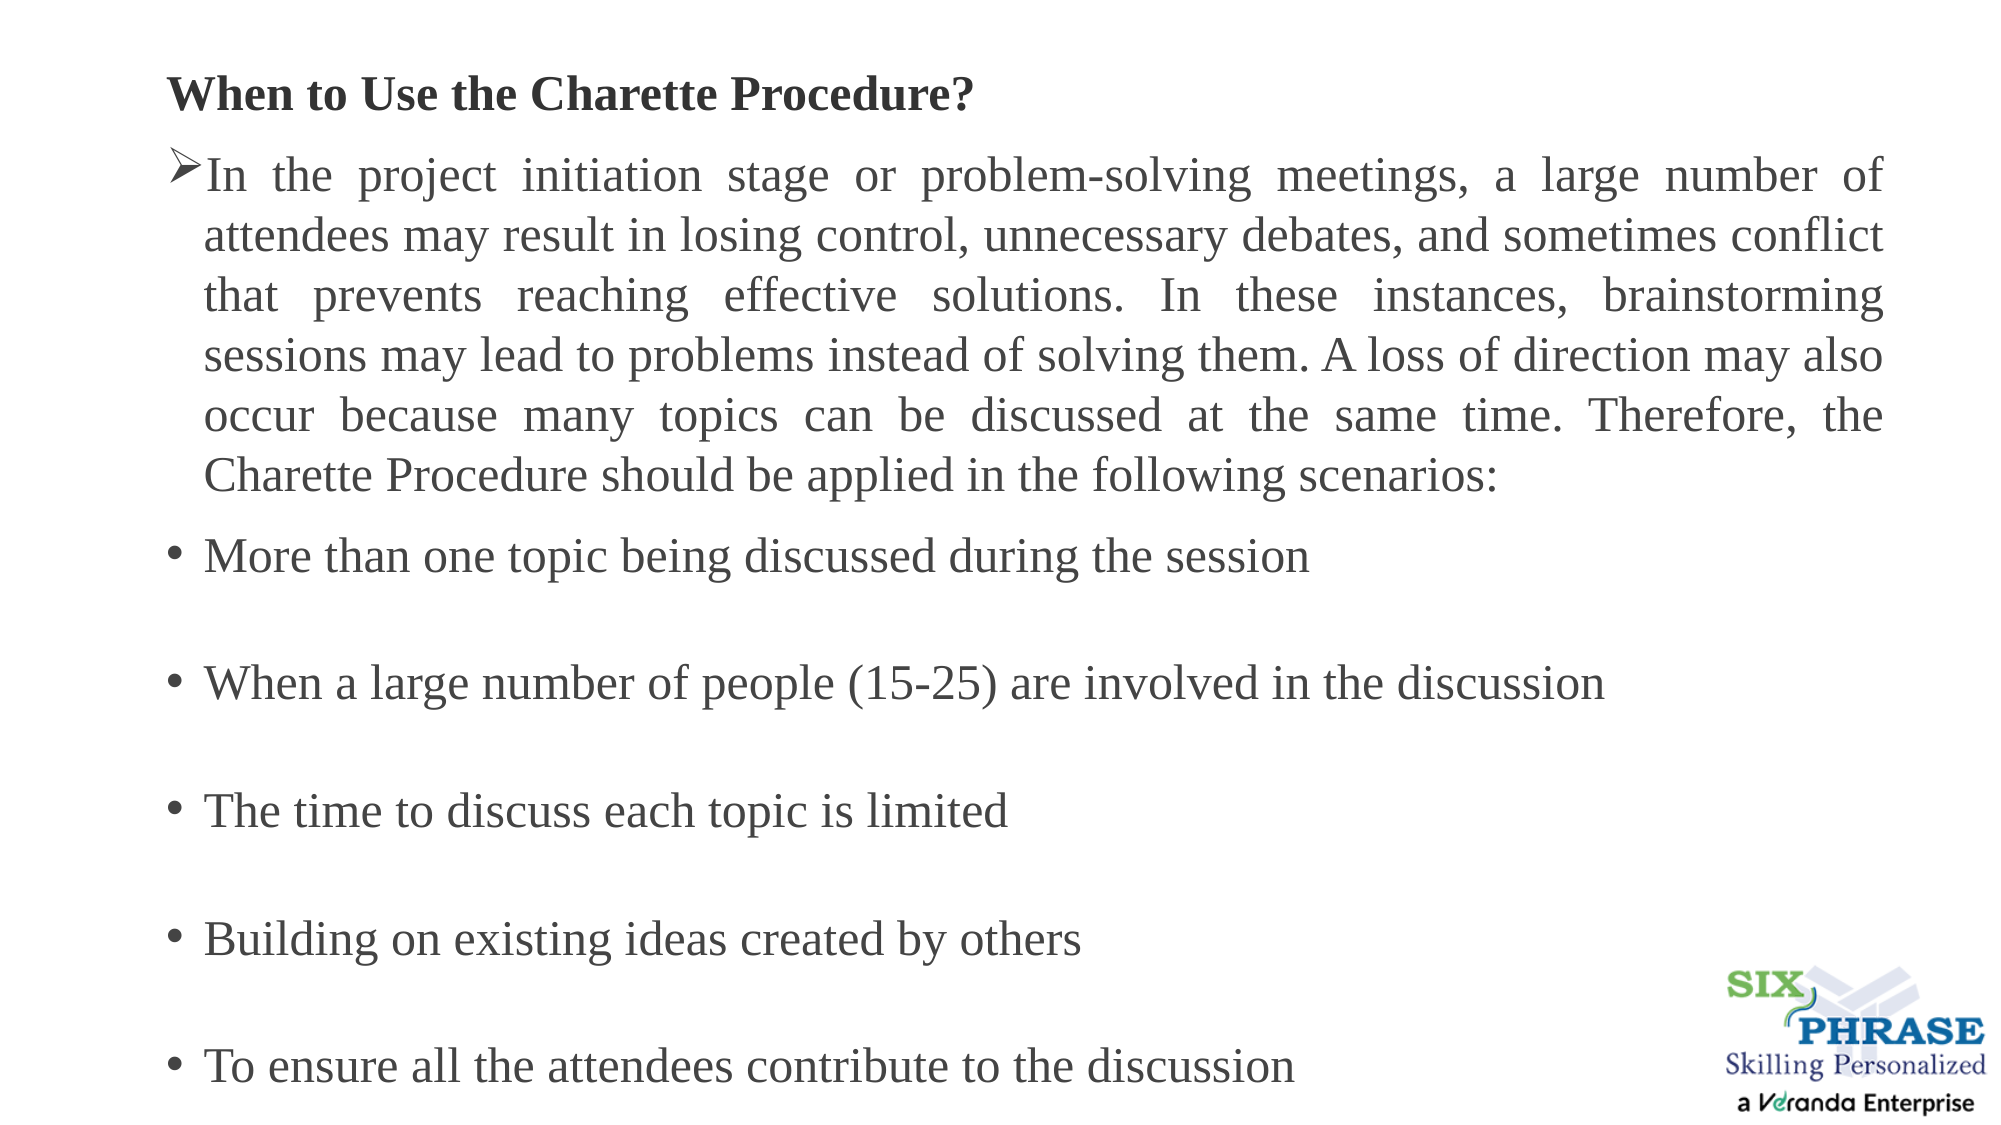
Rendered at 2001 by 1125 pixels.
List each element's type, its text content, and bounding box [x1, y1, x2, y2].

list When to Use the Charette Procedure? In the project initiation stage or problem-solving meetings, a large number of attendees may result in losing control, unnecessary debates, and sometimes conflict that prevents reaching effective solutions. In these instances, brainstorming sessions may lead to problems instead of solving them. A loss of direction may also occur because many topics can be discussed at the same time. Therefore, the Charette Procedure should be applied in the following scenarios: More than one topic being discussed during the session When a large number of people (15-25) are involved in the discussion The time to discuss each topic is limited Building on existing ideas created by others To ensure all the attendees contribute to the discussion [151, 52, 1901, 956]
picture [1710, 952, 2000, 1125]
